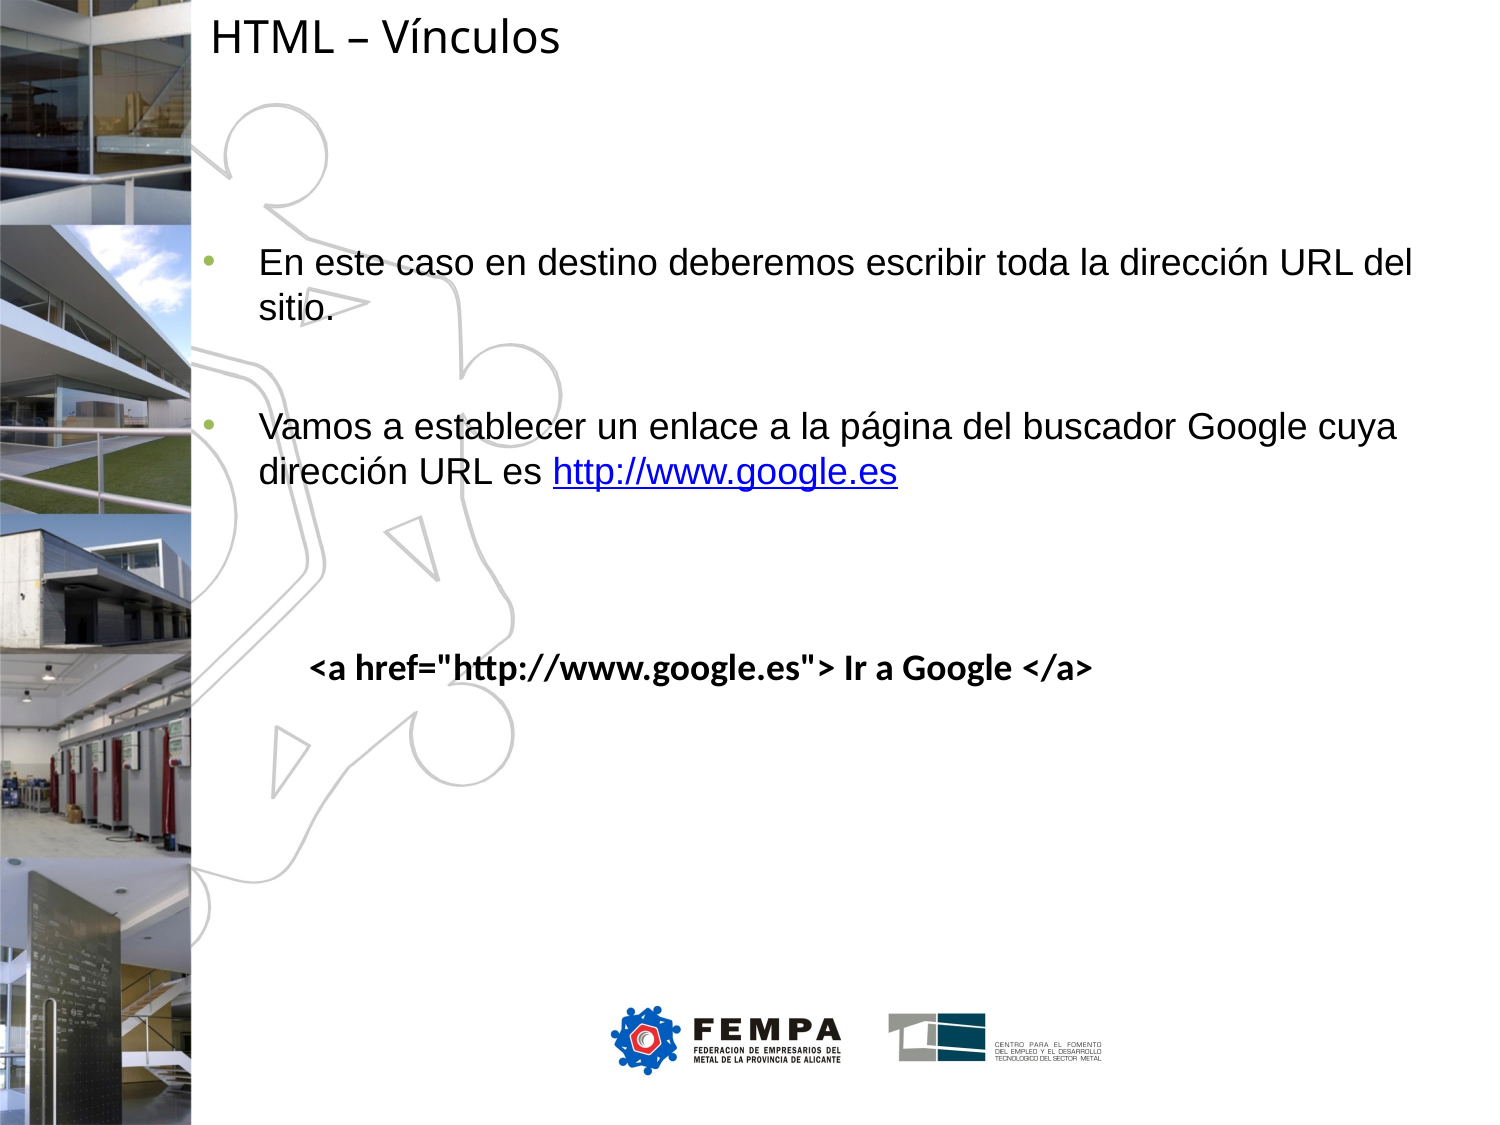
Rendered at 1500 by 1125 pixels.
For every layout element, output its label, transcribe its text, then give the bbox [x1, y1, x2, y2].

text_box <a href="http://www.google.es"> Ir a Google </a> [194, 635, 1208, 695]
text_box [73, 230, 194, 295]
text_box En este caso en destino deberemos escribir toda la dirección URL del sitio. Vamos a establecer un enlace a la página del buscador Google cuya dirección URL es http://www.google.es [194, 230, 1467, 1037]
list HTML – Vínculos [194, 0, 1027, 47]
picture [0, 0, 1500, 1125]
